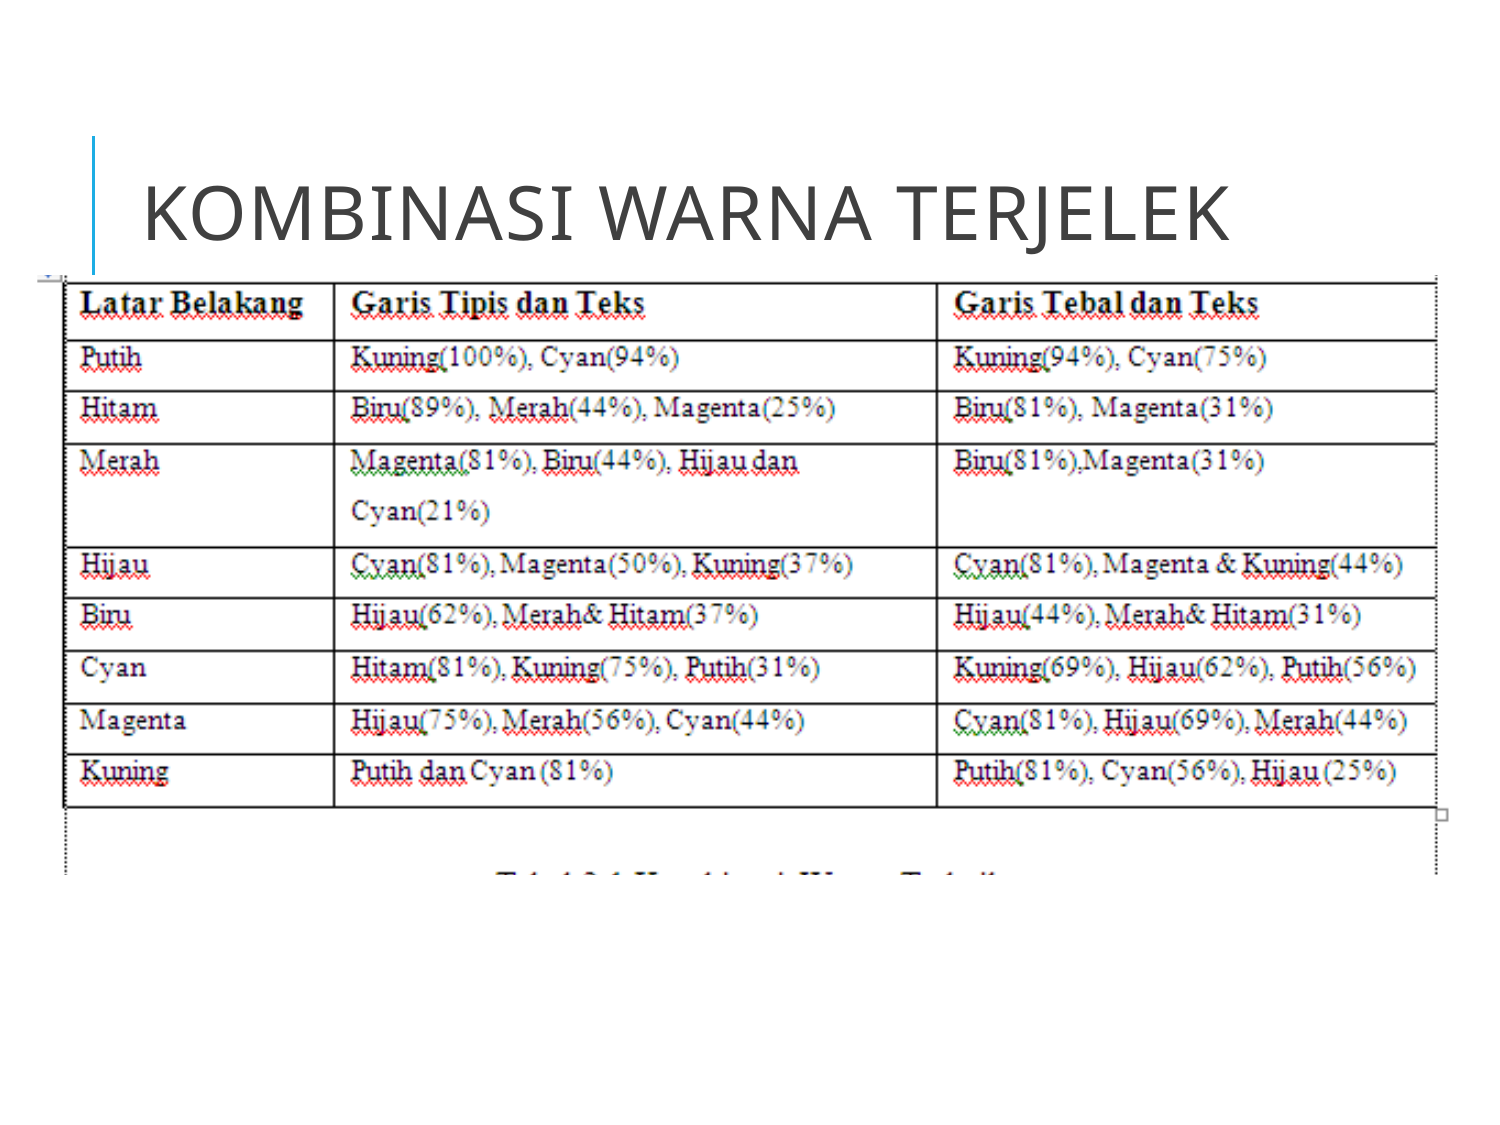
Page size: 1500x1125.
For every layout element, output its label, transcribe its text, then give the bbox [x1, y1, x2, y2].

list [36, 274, 1471, 876]
title Kombinasi Warna Terjelek [126, 96, 1322, 269]
